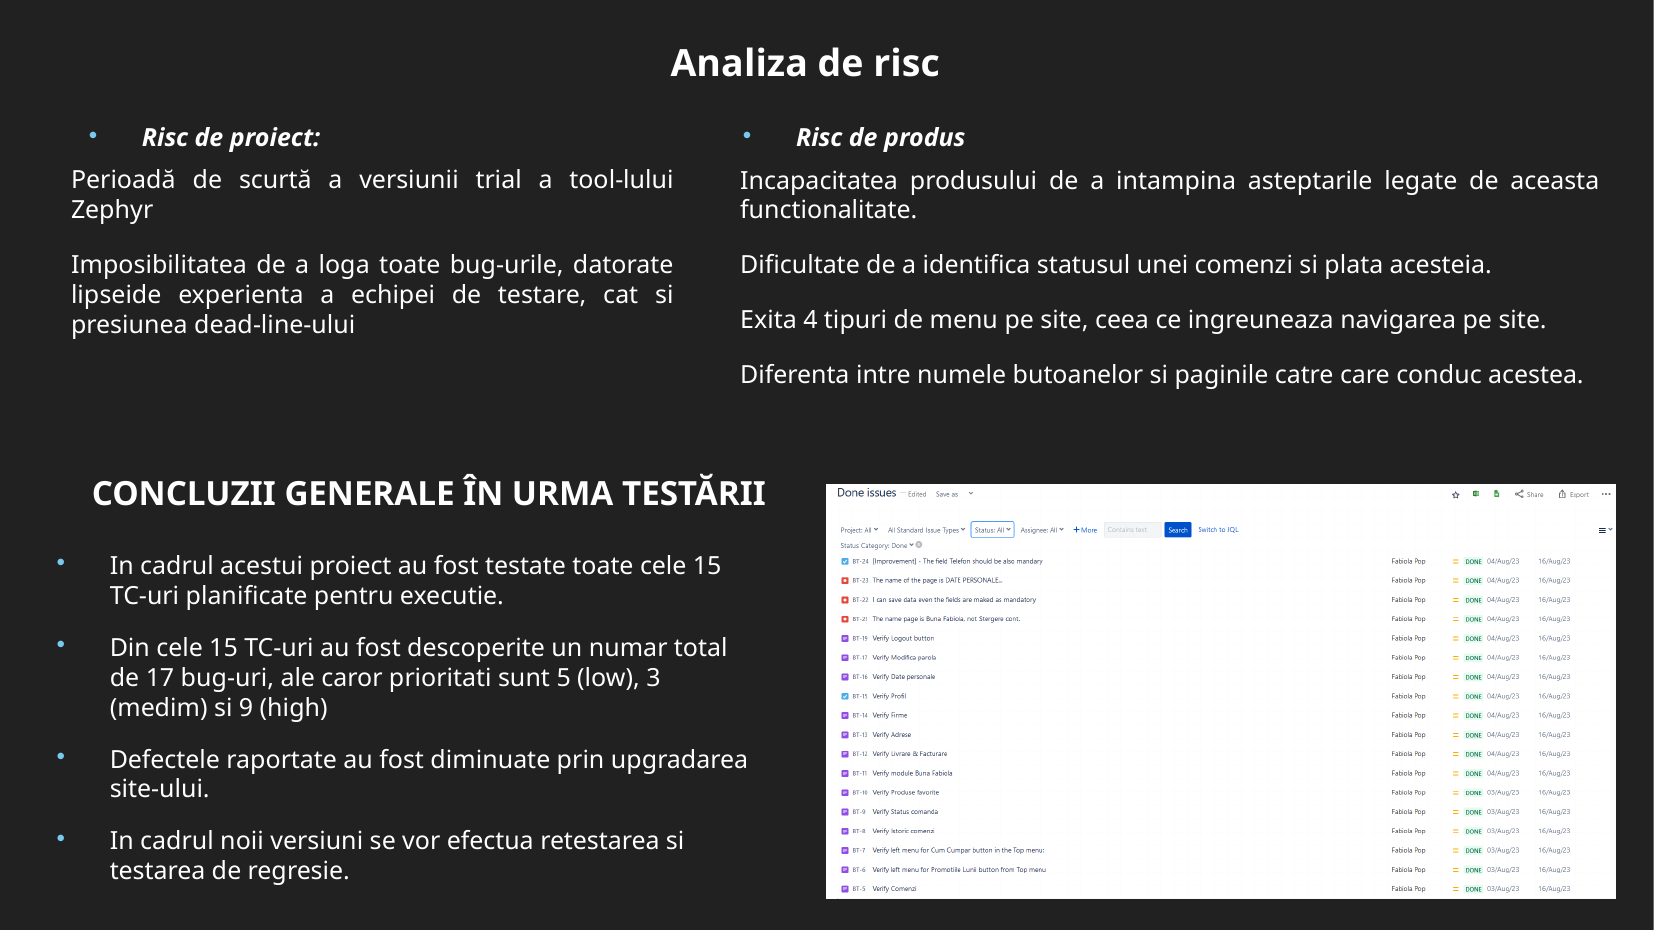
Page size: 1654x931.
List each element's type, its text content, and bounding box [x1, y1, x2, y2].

picture [826, 484, 1616, 900]
text_box Risc de produs Incapacitatea produsului de a intampina asteptarile legate de aceasta functionalitate. Dificultate de a identifica statusul unei comenzi si plata acesteia. Exita 4 tipuri de menu pe site, ceea ce ingreuneaza navigarea pe site. Diferenta intre numele butoanelor si paginile catre care conduc acestea. [710, 114, 1616, 452]
text_box Analiza de risc [290, 31, 1321, 136]
text_box In cadrul acestui proiect au fost testate toate cele 15 TC-uri planificate pentru executie. Din cele 15 TC-uri au fost descoperite un numar total de 17 bug-uri, ale caror prioritati sunt 5 (low), 3 (medim) si 9 (high) Defectele raportate au fost diminuate prin upgradarea site-ului. In cadrul noii versiuni se vor efectua retestarea si testarea de regresie. [24, 541, 776, 893]
text_box CONCLUZII GENERALE ÎN URMA TESTĂRII [53, 465, 806, 520]
text_box Risc de proiect: Perioadă de scurtă a versiunii trial a tool-lului Zephyr Imposibilitatea de a loga toate bug-urile, datorate lipseide experienta a echipei de testare, cat si presiunea dead-line-ului [56, 114, 690, 347]
